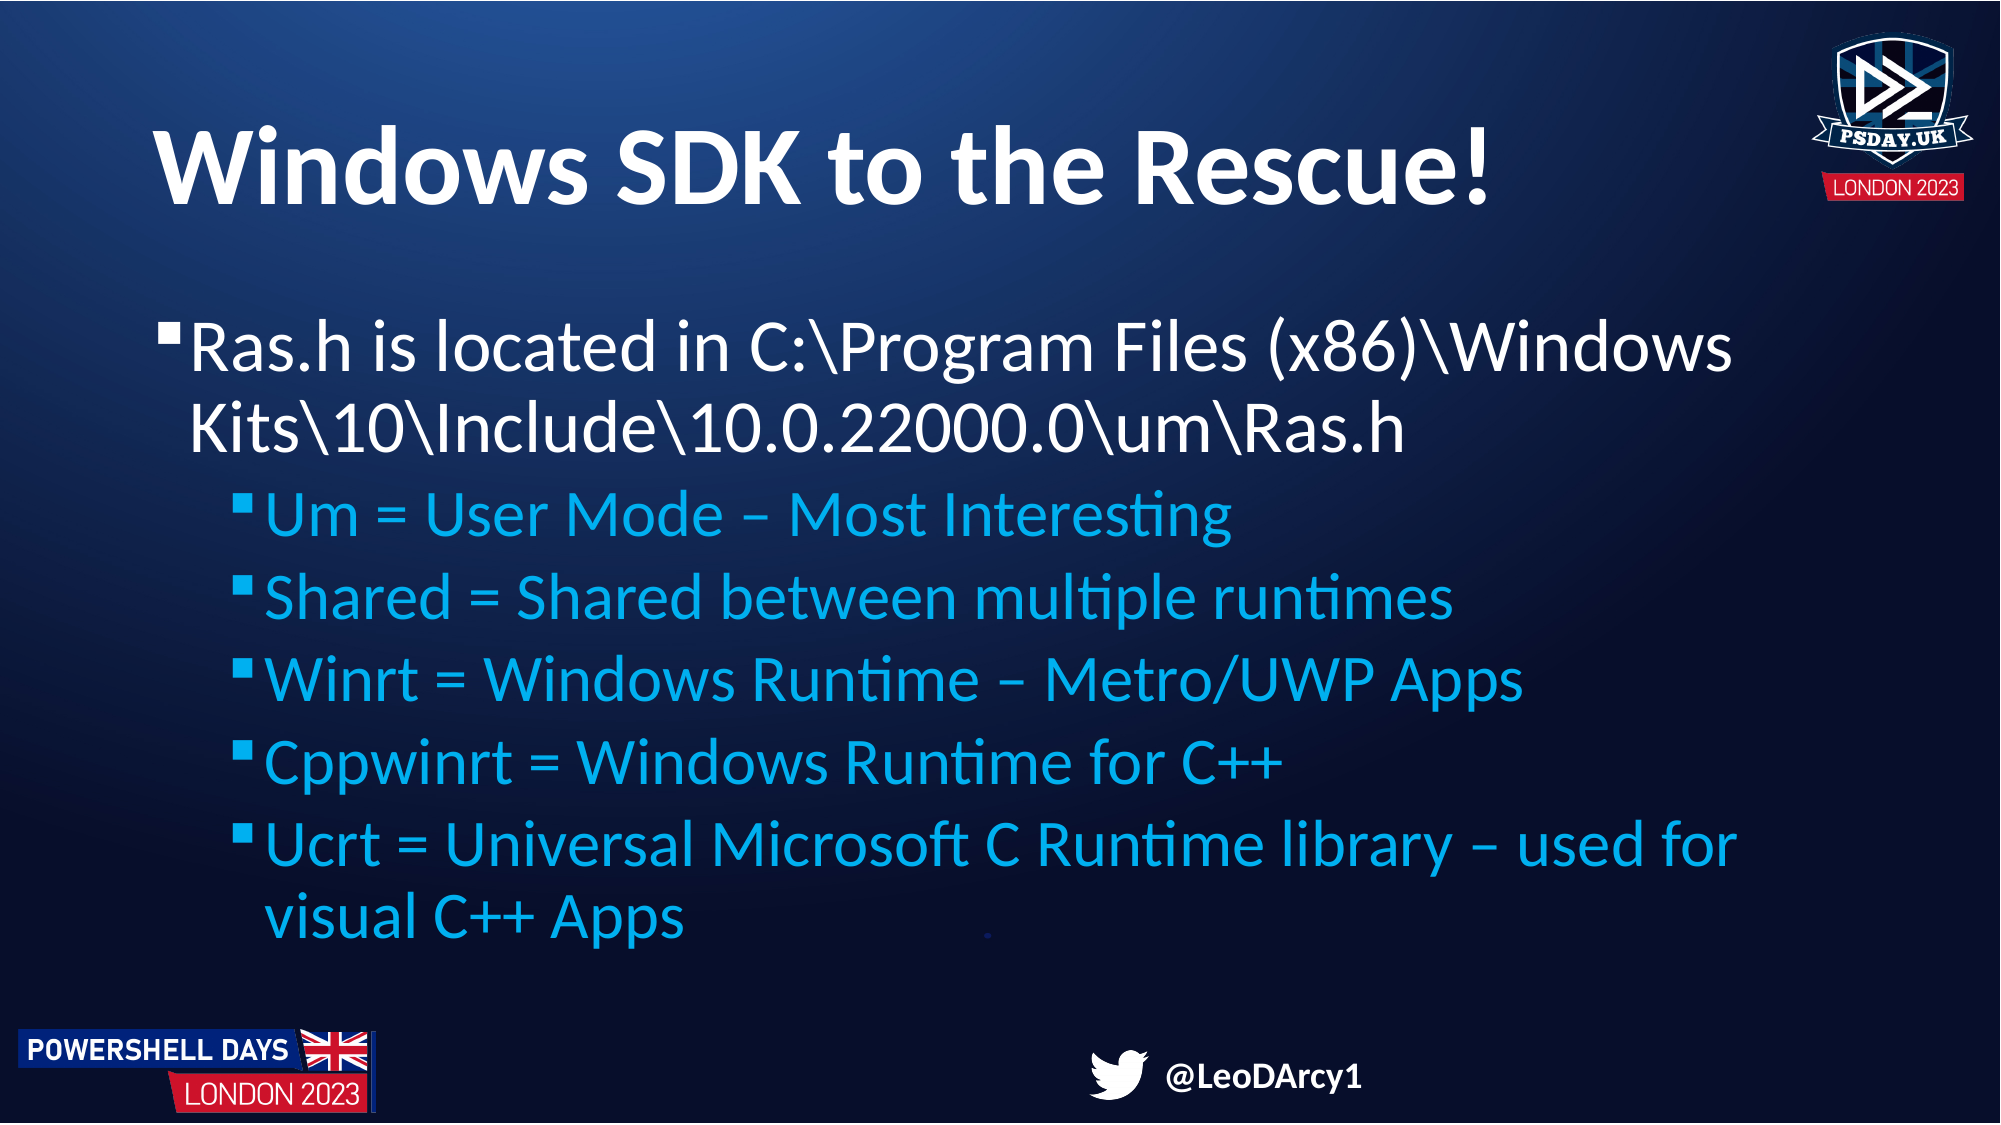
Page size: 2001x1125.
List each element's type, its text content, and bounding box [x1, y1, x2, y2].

title Windows SDK to the Rescue! [137, 59, 1735, 278]
picture [0, 1, 2000, 1123]
list Ras.h is located in C:\Program Files (x86)\Windows Kits\10\Include\10.0.22000.0\um\Ras.h Um = User Mode – Most Interesting Shared = Shared between multiple runtimes Winrt = Windows Runtime – Metro/UWP Apps Cppwinrt = Windows Runtime for C++ Ucrt = Universal Microsoft C Runtime library – used for visual C++ Apps [137, 299, 1863, 1014]
